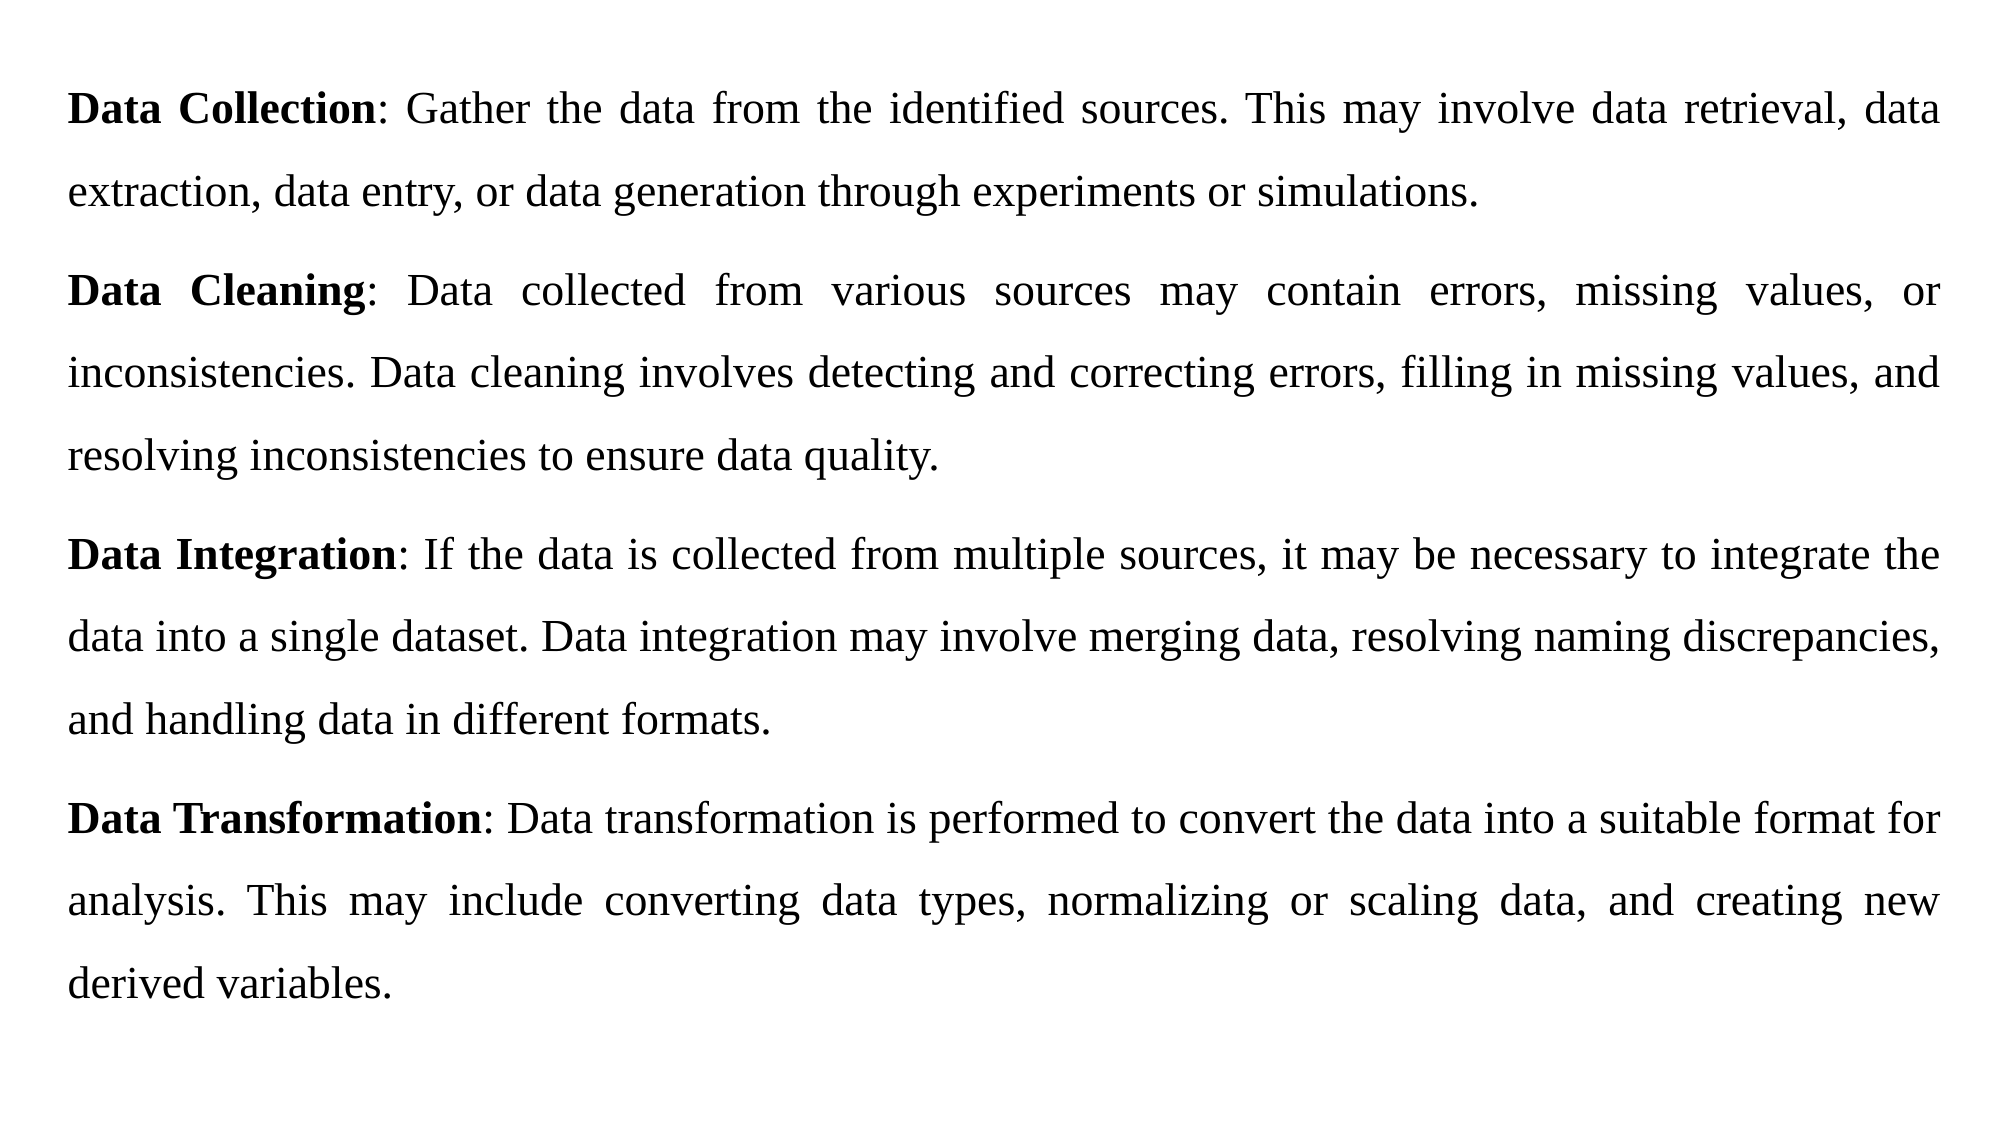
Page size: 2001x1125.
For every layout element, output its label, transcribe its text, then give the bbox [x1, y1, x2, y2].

text_box Data Collection: Gather the data from the identified sources. This may involve data retrieval, data extraction, data entry, or data generation through experiments or simulations. Data Cleaning: Data collected from various sources may contain errors, missing values, or inconsistencies. Data cleaning involves detecting and correcting errors, filling in missing values, and resolving inconsistencies to ensure data quality. Data Integration: If the data is collected from multiple sources, it may be necessary to integrate the data into a single dataset. Data integration may involve merging data, resolving naming discrepancies, and handling data in different formats. Data Transformation: Data transformation is performed to convert the data into a suitable format for analysis. This may include converting data types, normalizing or scaling data, and creating new derived variables. [53, 43, 1957, 1015]
